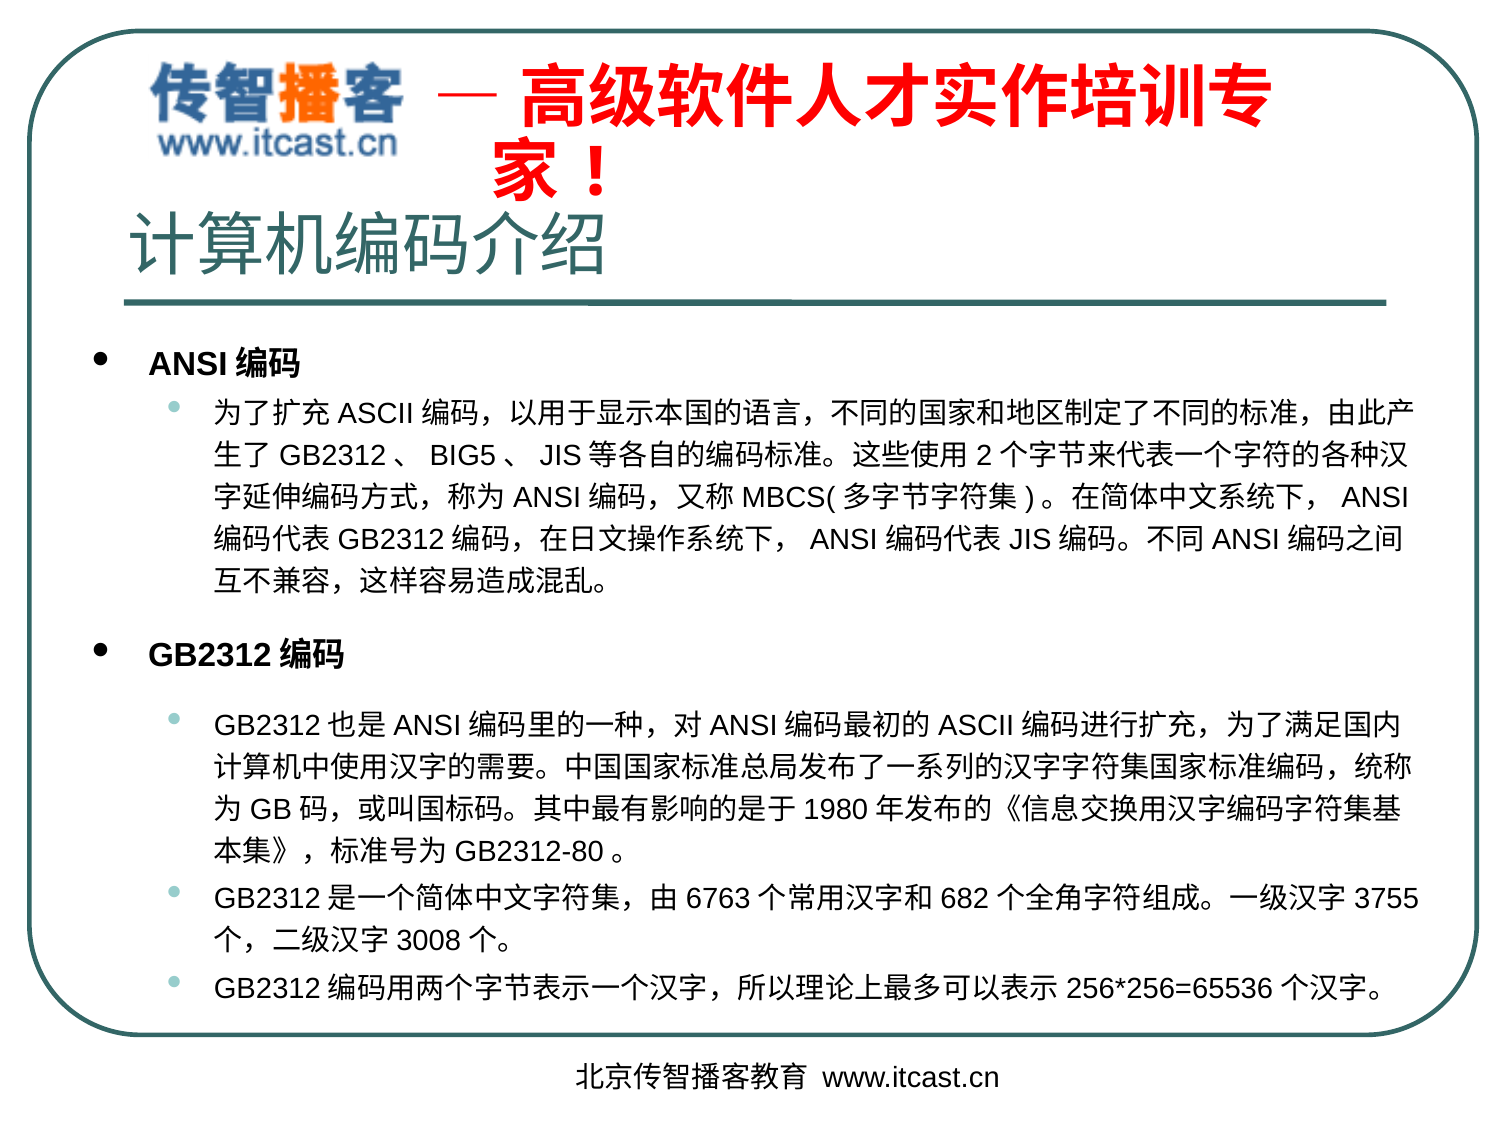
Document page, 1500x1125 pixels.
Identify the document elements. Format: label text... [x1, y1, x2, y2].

title 计算机编码介绍 [111, 54, 1375, 292]
list ANSI编码 为了扩充ASCII编码，以用于显示本国的语言，不同的国家和地区制定了不同的标准，由此产生了GB2312、BIG5、JIS等各自的编码标准。这些使用2个字节来代表一个字符的各种汉字延伸编码方式，称为ANSI编码，又称MBCS(多字节字符集)。在简体中文系统下，ANSI编码代表GB2312编码，在日文操作系统下，ANSI编码代表JIS编码。不同ANSI编码之间互不兼容，这样容易造成混乱。 GB2312编码 GB2312也是ANSI编码里的一种，对ANSI编码最初的ASCII编码进行扩充，为了满足国内计算机中使用汉字的需要。中国国家标准总局发布了一系列的汉字字符集国家标准编码，统称为GB码，或叫国标码。其中最有影响的是于1980年发布的《信息交换用汉字编码字符集基本集》，标准号为GB2312-80。 GB2312是一个简体中文字符集，由6763个常用汉字和682个全角字符组成。一级汉字3755个，二级汉字3008个。 GB2312编码用两个字节表示一个汉字，所以理论上最多可以表示256*256=65536个汉字。 [76, 326, 1436, 1048]
